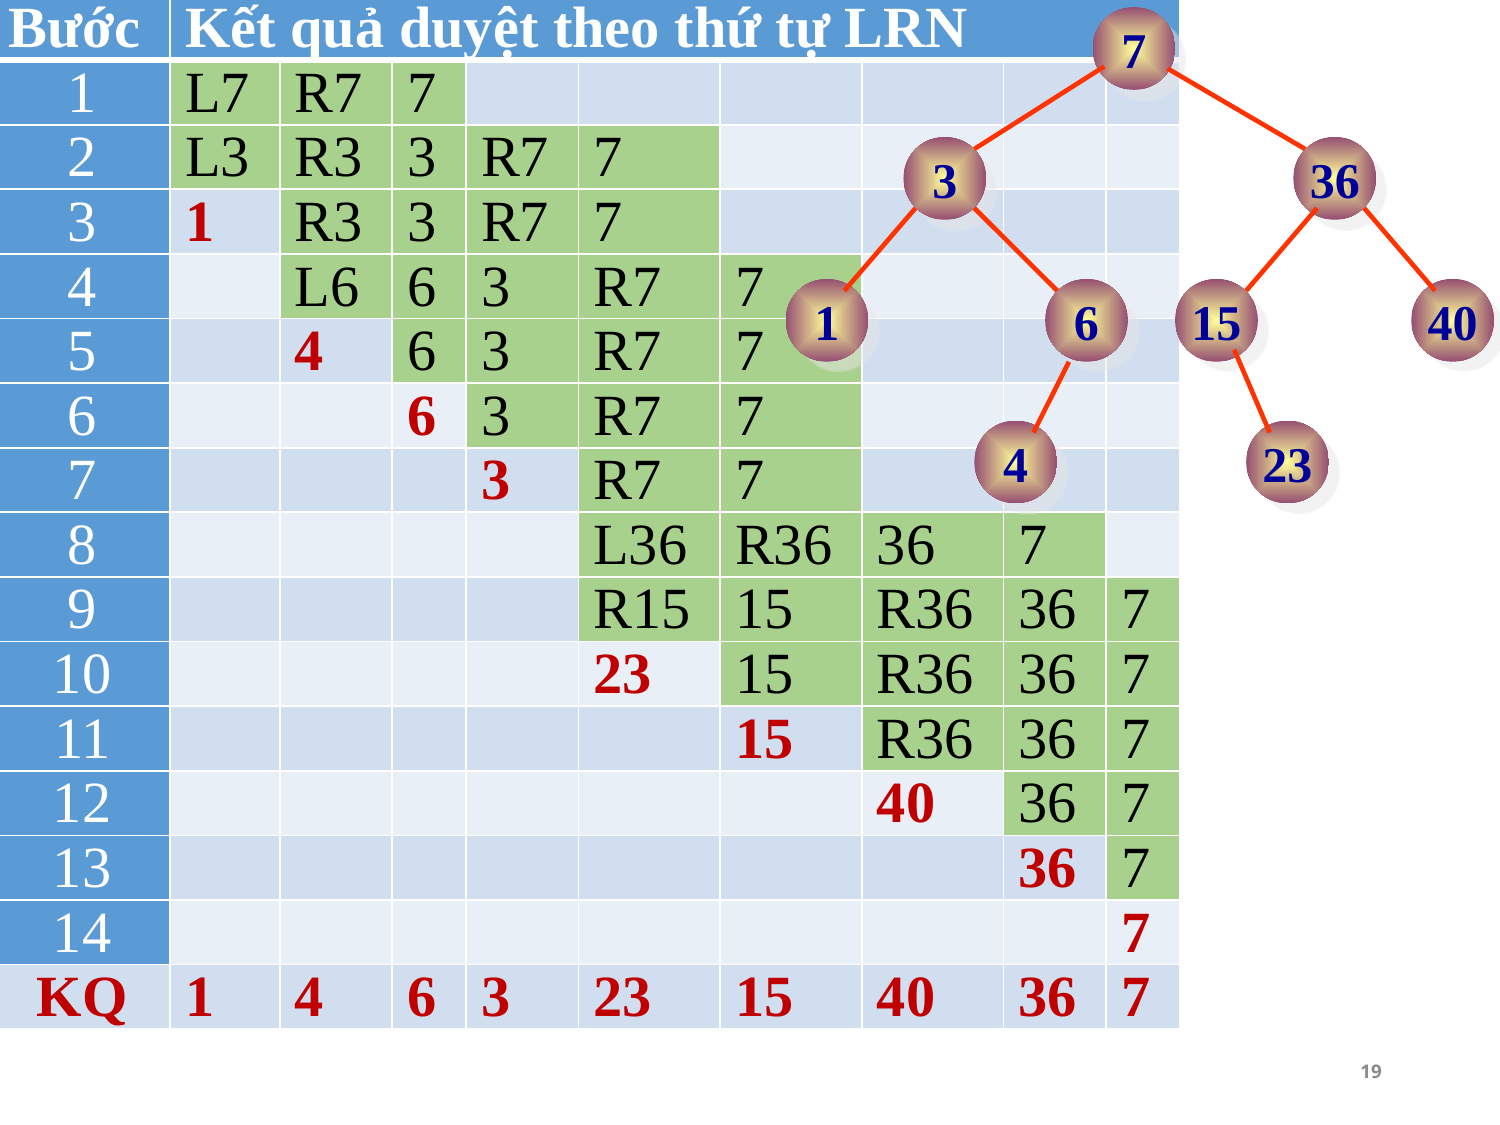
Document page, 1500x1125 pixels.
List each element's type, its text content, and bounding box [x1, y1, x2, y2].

table_cell 36 [1004, 772, 1105, 835]
table_cell [171, 449, 279, 511]
table_cell 7 [1107, 642, 1179, 705]
table_cell [863, 836, 1003, 899]
table_cell 1 [171, 965, 279, 1028]
table_cell R7 [579, 319, 719, 382]
table_cell 7 [1107, 965, 1179, 1028]
table_cell 15 [721, 707, 861, 770]
table_cell [721, 63, 785, 124]
table_cell 6 [393, 255, 465, 318]
table_cell 4 [281, 319, 391, 382]
table_cell 7 [1107, 707, 1179, 770]
table_cell 15 [721, 965, 861, 1028]
table_cell 5 [0, 319, 169, 382]
table_cell [467, 63, 578, 124]
table_cell [579, 901, 719, 964]
table_header Bước [0, 0, 169, 57]
table_cell 11 [0, 707, 169, 770]
table_cell 1 [171, 190, 279, 253]
table_cell R7 [579, 255, 719, 318]
table_cell [393, 449, 465, 511]
table_cell 3 [467, 965, 578, 1028]
table_cell [721, 836, 861, 899]
table_cell 3 [393, 126, 465, 188]
table_cell R7 [467, 126, 578, 188]
table_cell R7 [579, 449, 719, 511]
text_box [785, 7, 1495, 504]
table_cell [721, 772, 861, 835]
table_cell 12 [0, 772, 169, 835]
table_cell R36 [863, 642, 1003, 705]
table_cell 7 [1107, 578, 1179, 641]
table_cell R36 [721, 513, 861, 576]
table_cell 6 [393, 319, 465, 382]
table_cell [171, 384, 279, 447]
table_cell [171, 578, 279, 641]
table_cell 7 [579, 126, 719, 188]
table_cell 7 [721, 449, 861, 511]
table_cell [721, 901, 861, 964]
table_cell 15 [721, 578, 861, 641]
table_cell 40 [863, 772, 1003, 835]
table_cell L7 [171, 63, 279, 124]
table_cell 36 [1004, 836, 1105, 899]
table_cell L3 [171, 126, 279, 188]
table_cell [467, 707, 578, 770]
table_cell [281, 449, 391, 511]
table_cell R7 [281, 63, 391, 124]
table_cell L6 [281, 255, 391, 318]
table_cell [281, 578, 391, 641]
table_cell R36 [863, 578, 1003, 641]
table_cell [281, 836, 391, 899]
table_cell [393, 513, 465, 576]
table_cell [863, 504, 1003, 511]
table_cell 23 [579, 642, 719, 705]
table_cell 6 [393, 384, 465, 447]
table_cell [281, 901, 391, 964]
table_cell 36 [1004, 965, 1105, 1028]
table_cell [281, 513, 391, 576]
table_cell 15 [721, 642, 861, 705]
table_cell [281, 772, 391, 835]
table_cell [393, 836, 465, 899]
table_cell 3 [0, 190, 169, 253]
table_cell 23 [579, 965, 719, 1028]
table_cell [579, 772, 719, 835]
table_cell [171, 901, 279, 964]
table_cell 8 [0, 513, 169, 576]
table_cell 7 [1107, 901, 1179, 964]
table_cell [171, 836, 279, 899]
table_cell 36 [863, 513, 1003, 576]
table_cell 4 [0, 255, 169, 318]
table_cell R3 [281, 190, 391, 253]
table_cell 7 [0, 449, 169, 511]
table_cell [393, 578, 465, 641]
table_cell 2 [0, 126, 169, 188]
table_cell R3 [281, 126, 391, 188]
table_cell [467, 836, 578, 899]
slide_number 19 [993, 1042, 1397, 1103]
table_cell [467, 901, 578, 964]
table_cell 13 [0, 836, 169, 899]
table_cell [579, 836, 719, 899]
table_cell KQ [0, 965, 169, 1028]
table_cell 7 [1107, 772, 1179, 835]
table_cell R15 [579, 578, 719, 641]
table_cell [1045, 504, 1105, 511]
table_cell [171, 772, 279, 835]
table_cell 7 [721, 255, 785, 318]
table_cell 9 [0, 578, 169, 641]
table_cell 40 [863, 965, 1003, 1028]
table_cell [171, 642, 279, 705]
table_cell [281, 642, 391, 705]
table_cell 3 [467, 384, 578, 447]
table_cell 3 [393, 190, 465, 253]
table_cell [1107, 504, 1179, 511]
table_cell 36 [1004, 578, 1105, 641]
table_cell [579, 707, 719, 770]
table_cell [171, 255, 279, 318]
table_cell 1 [0, 63, 169, 124]
table_cell R7 [579, 384, 719, 447]
table_cell [467, 642, 578, 705]
table_cell 10 [0, 642, 169, 705]
table_cell L36 [579, 513, 719, 576]
table_cell 7 [1004, 513, 1105, 576]
table_cell [1004, 901, 1105, 964]
table_cell 14 [0, 901, 169, 964]
table_cell R7 [467, 190, 578, 253]
table_cell R36 [863, 707, 1003, 770]
table_cell [281, 707, 391, 770]
table_cell 36 [1004, 707, 1105, 770]
table_cell [863, 901, 1003, 964]
table_cell [393, 707, 465, 770]
table_cell 7 [721, 384, 785, 447]
table_cell [467, 578, 578, 641]
table_cell 7 [579, 190, 719, 253]
table_cell [281, 384, 391, 447]
table_cell [393, 772, 465, 835]
table_cell [171, 319, 279, 382]
table_cell [467, 772, 578, 835]
table_cell [171, 707, 279, 770]
table_cell 7 [393, 63, 465, 124]
table_cell [579, 63, 719, 124]
table_cell 4 [281, 965, 391, 1028]
table_cell 6 [393, 965, 465, 1028]
table_cell 3 [467, 449, 578, 511]
table_cell 36 [1004, 642, 1105, 705]
table_cell [721, 190, 785, 253]
table_cell 3 [467, 255, 578, 318]
table_cell [171, 513, 279, 576]
table_cell 6 [0, 384, 169, 447]
table_cell [467, 513, 578, 576]
table_cell 7 [1107, 836, 1179, 899]
table_header Kết quả duyệt theo thứ tự LRN [171, 0, 1179, 57]
table_cell [1107, 513, 1179, 576]
table_cell [393, 901, 465, 964]
table_cell 3 [467, 319, 578, 382]
table_cell [393, 642, 465, 705]
table_cell 7 [721, 319, 785, 382]
table_cell [721, 126, 785, 188]
